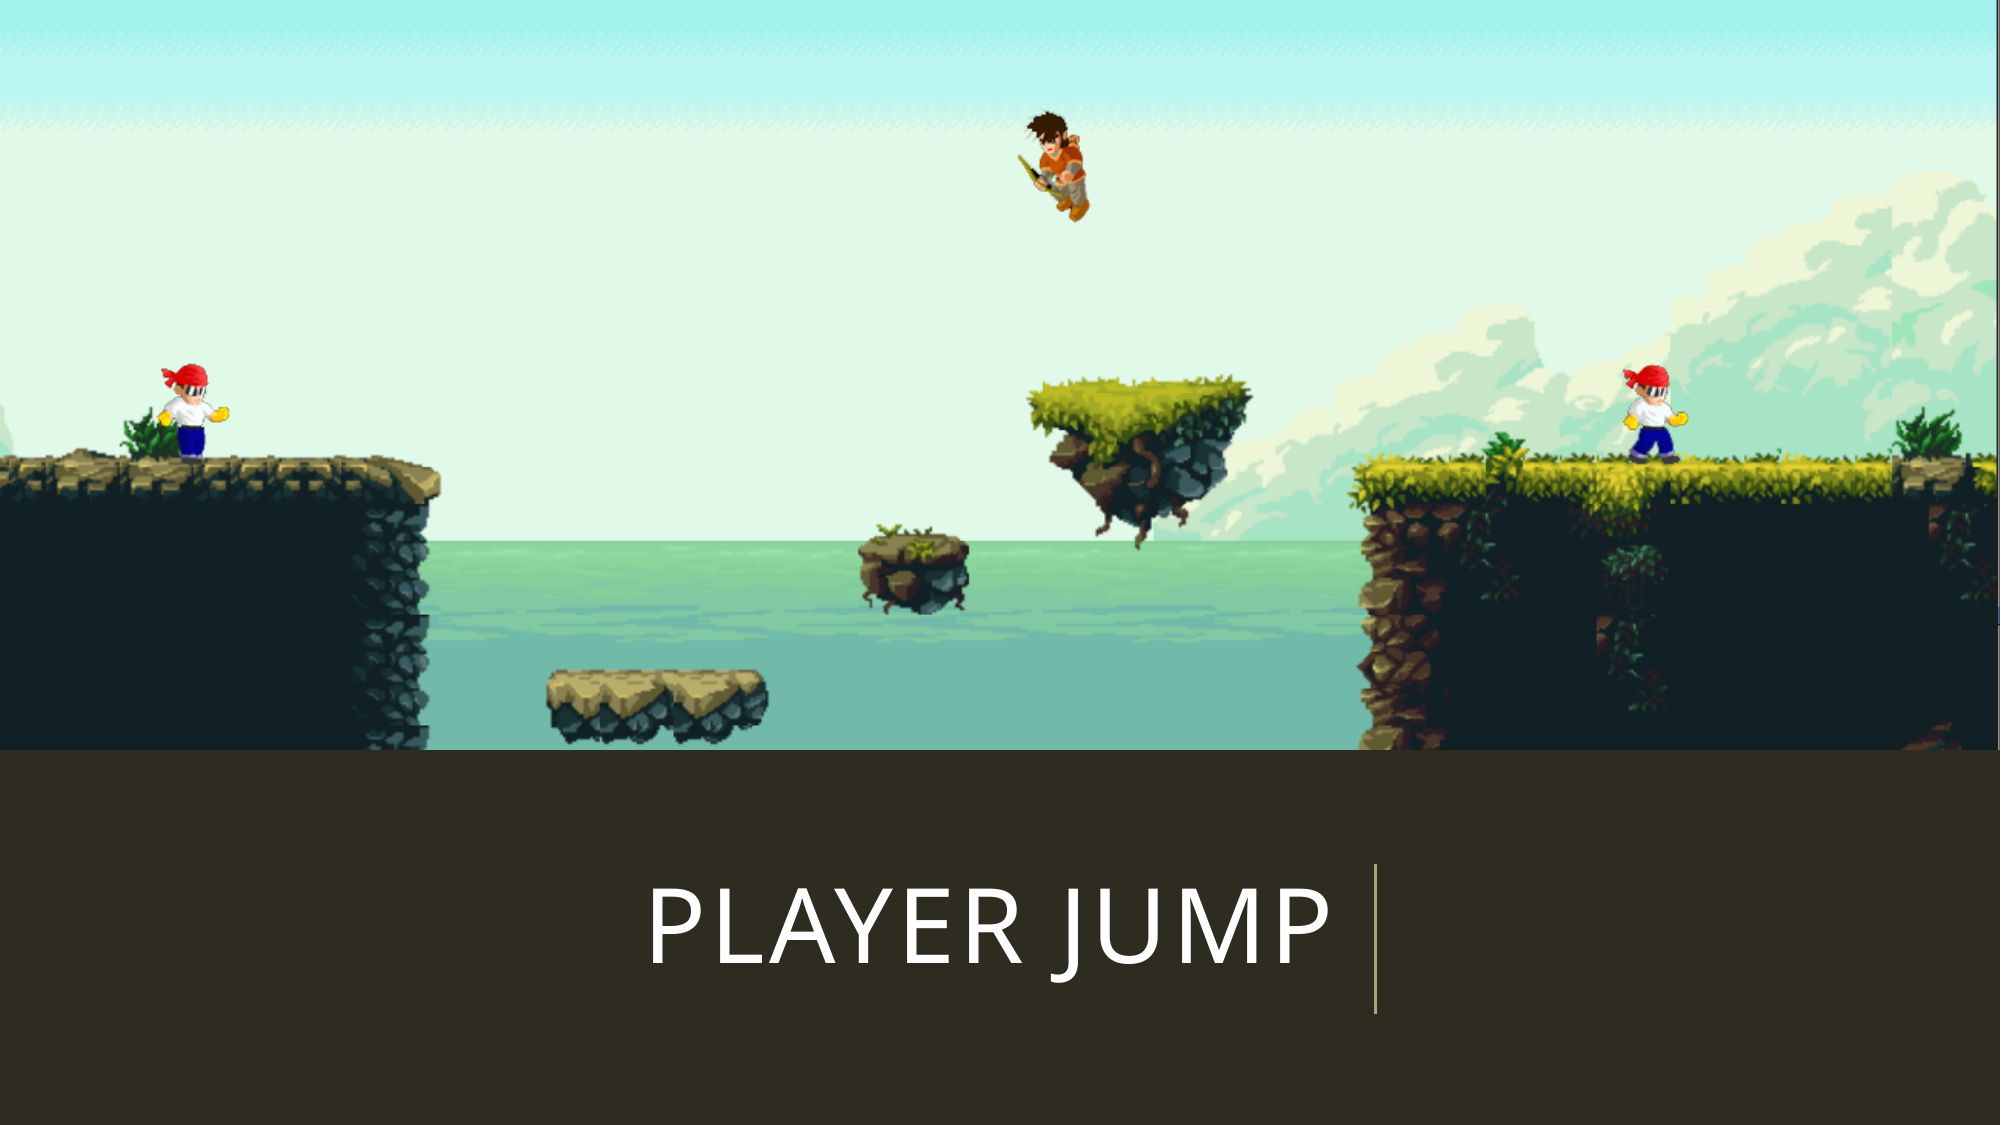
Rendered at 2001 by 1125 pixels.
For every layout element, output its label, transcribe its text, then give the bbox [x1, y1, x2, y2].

picture [0, 0, 2000, 751]
title Player jump [75, 813, 1350, 1054]
